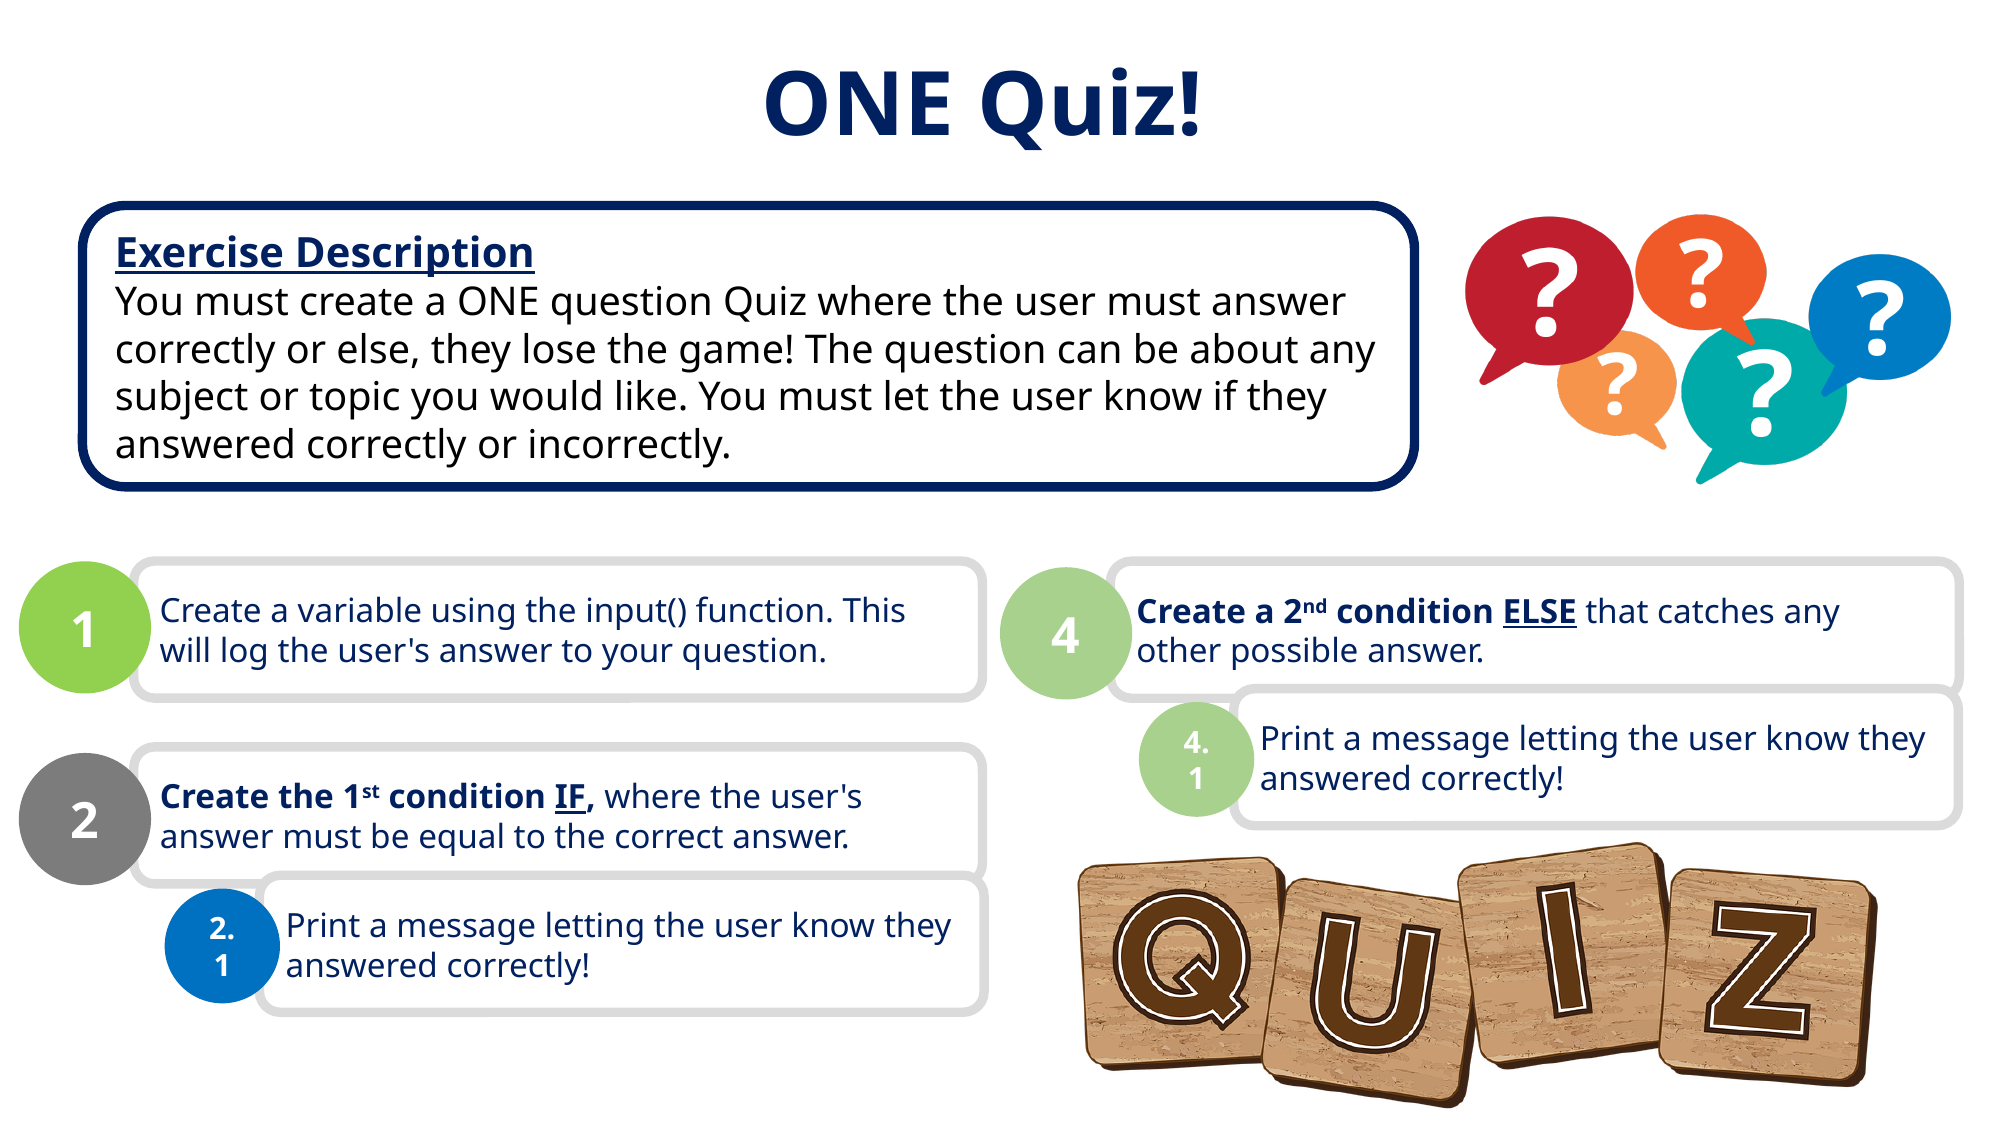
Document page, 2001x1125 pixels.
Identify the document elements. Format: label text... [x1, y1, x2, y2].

text_box Create a variable using the input() function. This will log the user's answer to your question. [133, 561, 983, 699]
text_box 1 [18, 561, 152, 694]
text_box 2.1 [164, 888, 280, 1004]
picture [1462, 198, 1959, 494]
text_box Print a message letting the user know they answered correctly! [259, 875, 985, 1013]
text_box Create a 2nd condition ELSE that catches any other possible answer. [1110, 561, 1960, 699]
text_box Exercise Description You must create a ONE question Quiz where the user must answer correctly or else, they lose the game! The question can be about any subject or topic you would like. You must let the user know if they answered correctly or incorrectly. [82, 205, 1415, 487]
title ONE Quiz! [82, 66, 1883, 148]
text_box Print a message letting the user know they answered correctly! [1233, 688, 1959, 826]
text_box 4 [999, 567, 1133, 700]
picture [1068, 830, 1882, 1125]
text_box Create the 1st condition IF, where the user's answer must be equal to the correct answer. [133, 746, 983, 884]
text_box 2 [18, 752, 152, 886]
text_box 4.1 [1138, 701, 1255, 817]
